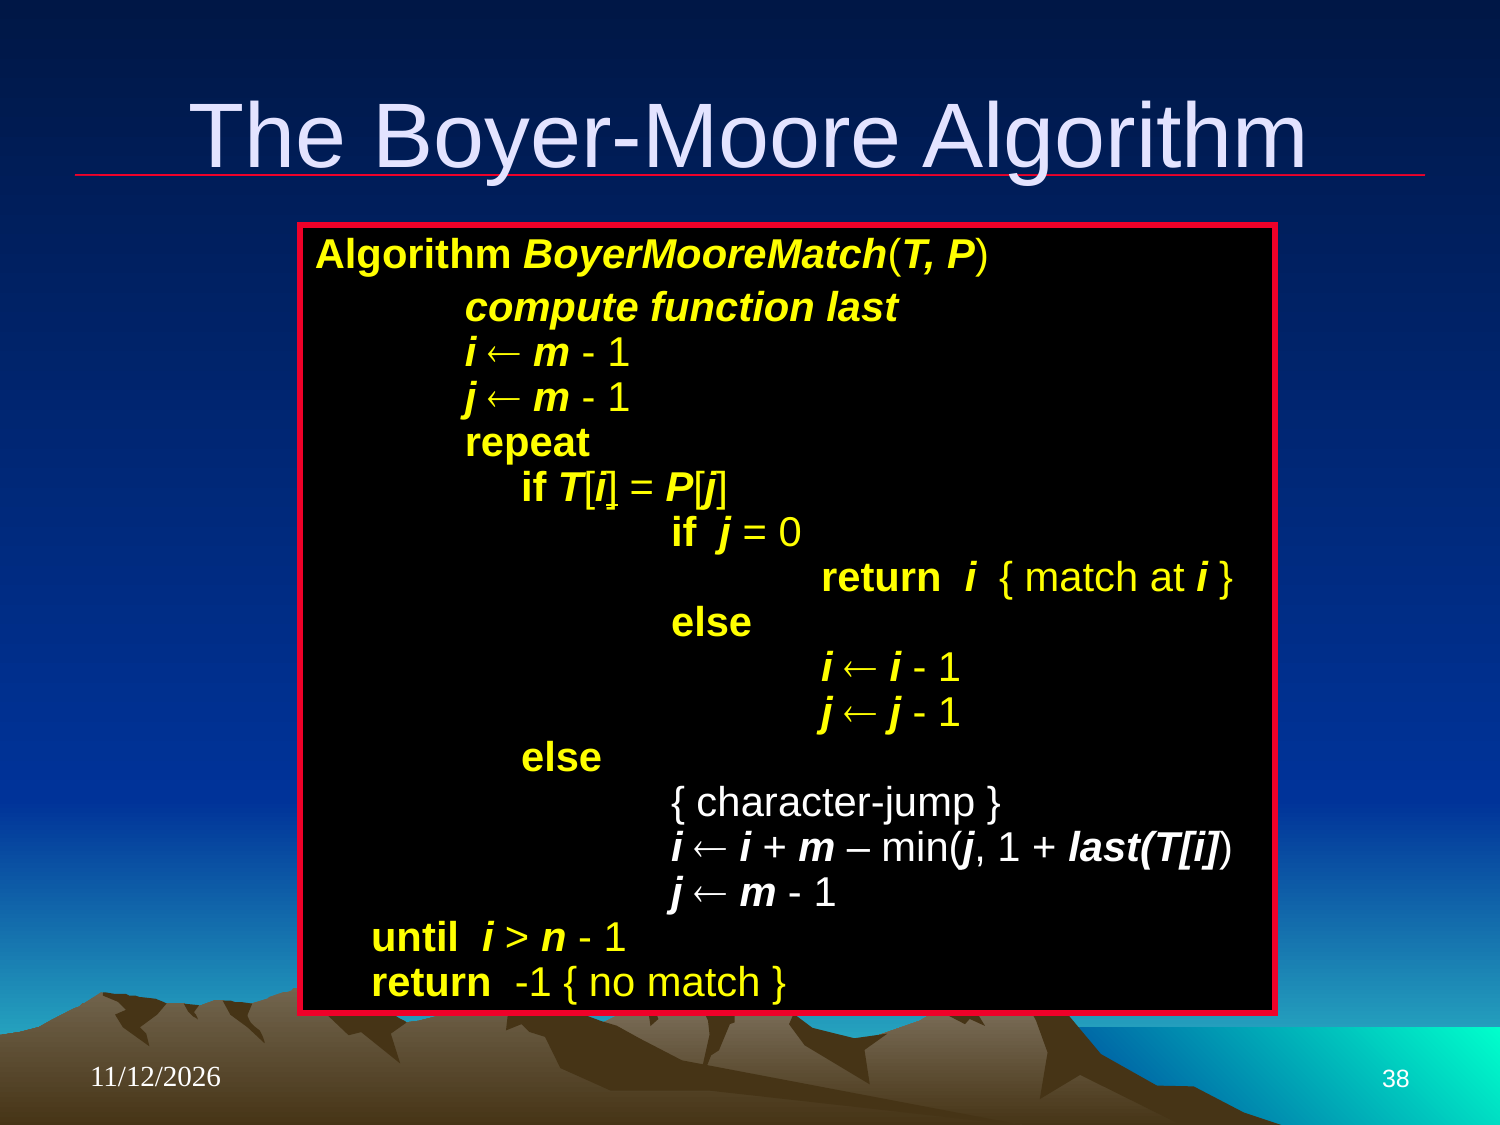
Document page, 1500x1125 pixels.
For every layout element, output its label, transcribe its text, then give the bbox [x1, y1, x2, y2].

text_box Algorithm BoyerMooreMatch(T, P) compute function last i  m - 1 j  m - 1 repeat if T[i] = P[j] if j = 0 return i { match at i } else i  i - 1 j  j - 1 else { character-jump } i  i + m – min(j, 1 + last(T[i]) j  m - 1 until i > n - 1 return -1 { no match } [299, 224, 1275, 1014]
title The Boyer-Moore Algorithm [74, 37, 1426, 226]
slide_number 38 [1074, 1024, 1426, 1101]
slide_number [74, 1024, 426, 1101]
